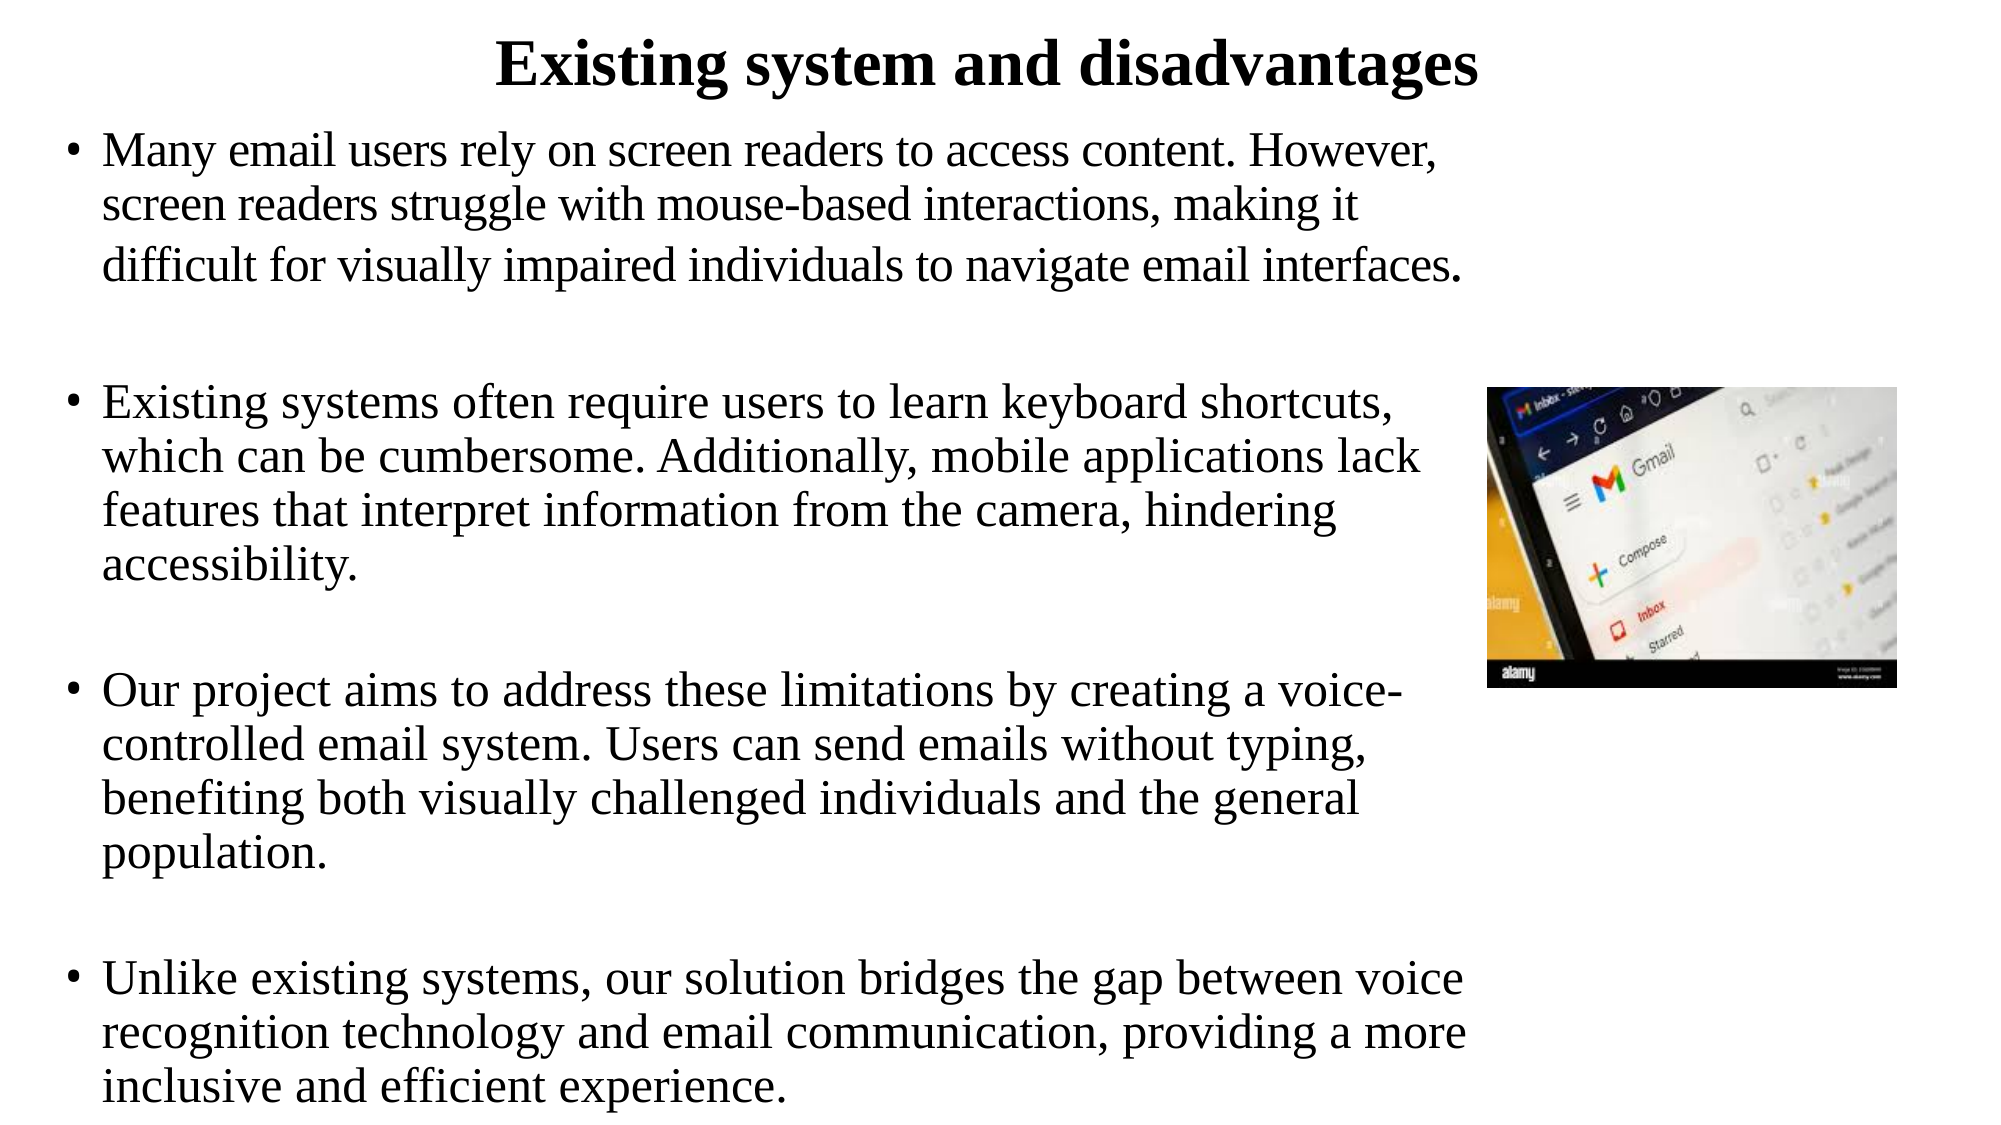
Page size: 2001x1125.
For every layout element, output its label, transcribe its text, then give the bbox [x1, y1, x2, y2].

title Existing system and disadvantages [144, 16, 1844, 207]
text_box Many email users rely on screen readers to access content. However, screen readers struggle with mouse-based interactions, making it difficult for visually impaired individuals to navigate email interfaces. Existing systems often require users to learn keyboard shortcuts, which can be cumbersome. Additionally, mobile applications lack features that interpret information from the camera, hindering accessibility. Our project aims to address these limitations by creating a voice-controlled email system. Users can send emails without typing, benefiting both visually challenged individuals and the general population. Unlike existing systems, our solution bridges the gap between voice recognition technology and email communication, providing a more inclusive and efficient experience. [62, 114, 1500, 1113]
picture [1487, 387, 1897, 688]
